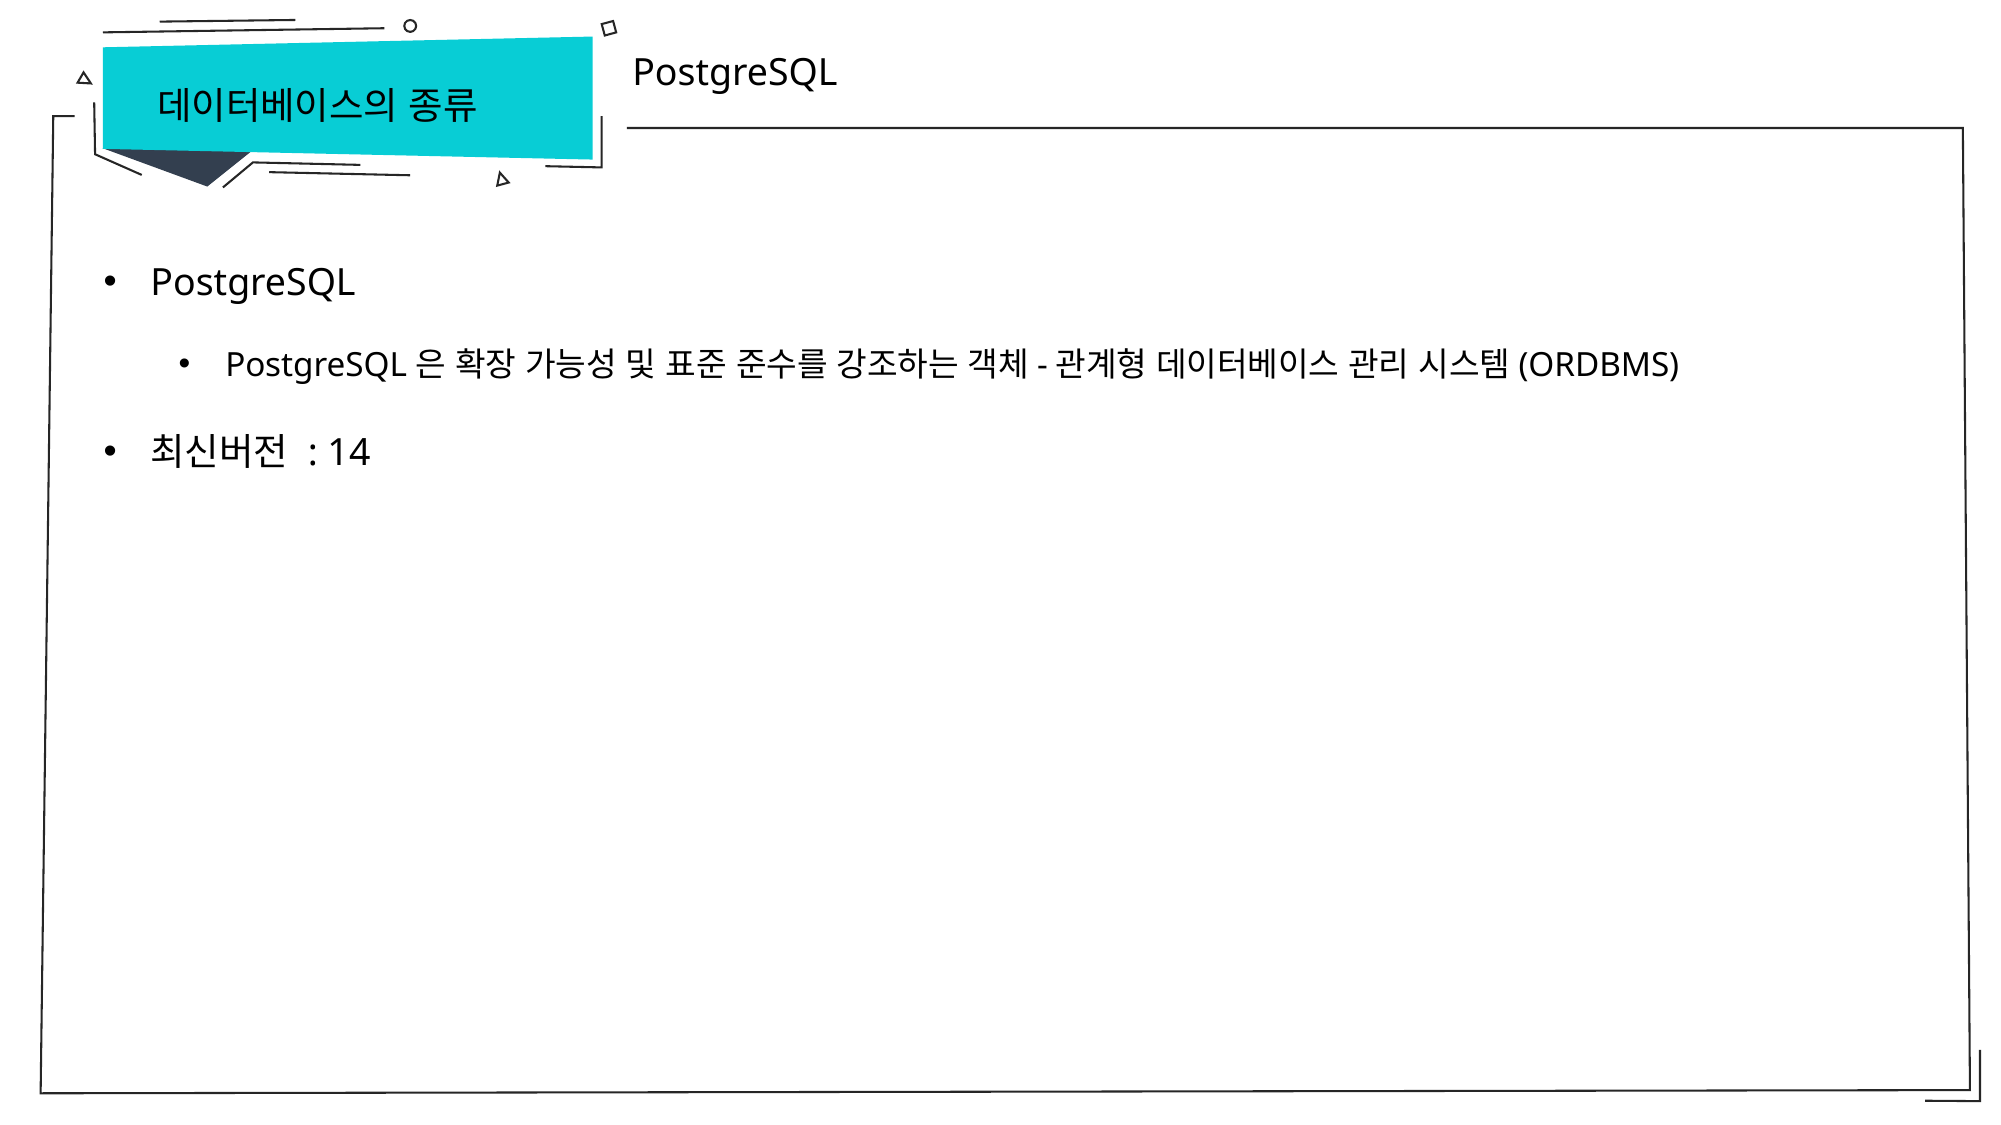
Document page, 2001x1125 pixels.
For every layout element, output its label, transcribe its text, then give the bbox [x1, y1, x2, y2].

text_box PostgreSQL [617, 40, 853, 101]
text_box PostgreSQL PostgreSQL은 확장 가능성 및 표준 준수를 강조하는 객체-관계형 데이터베이스 관리 시스템(ORDBMS) 최신버전 : 14 [88, 205, 1918, 481]
text_box 데이터베이스의 종류 [142, 51, 494, 135]
